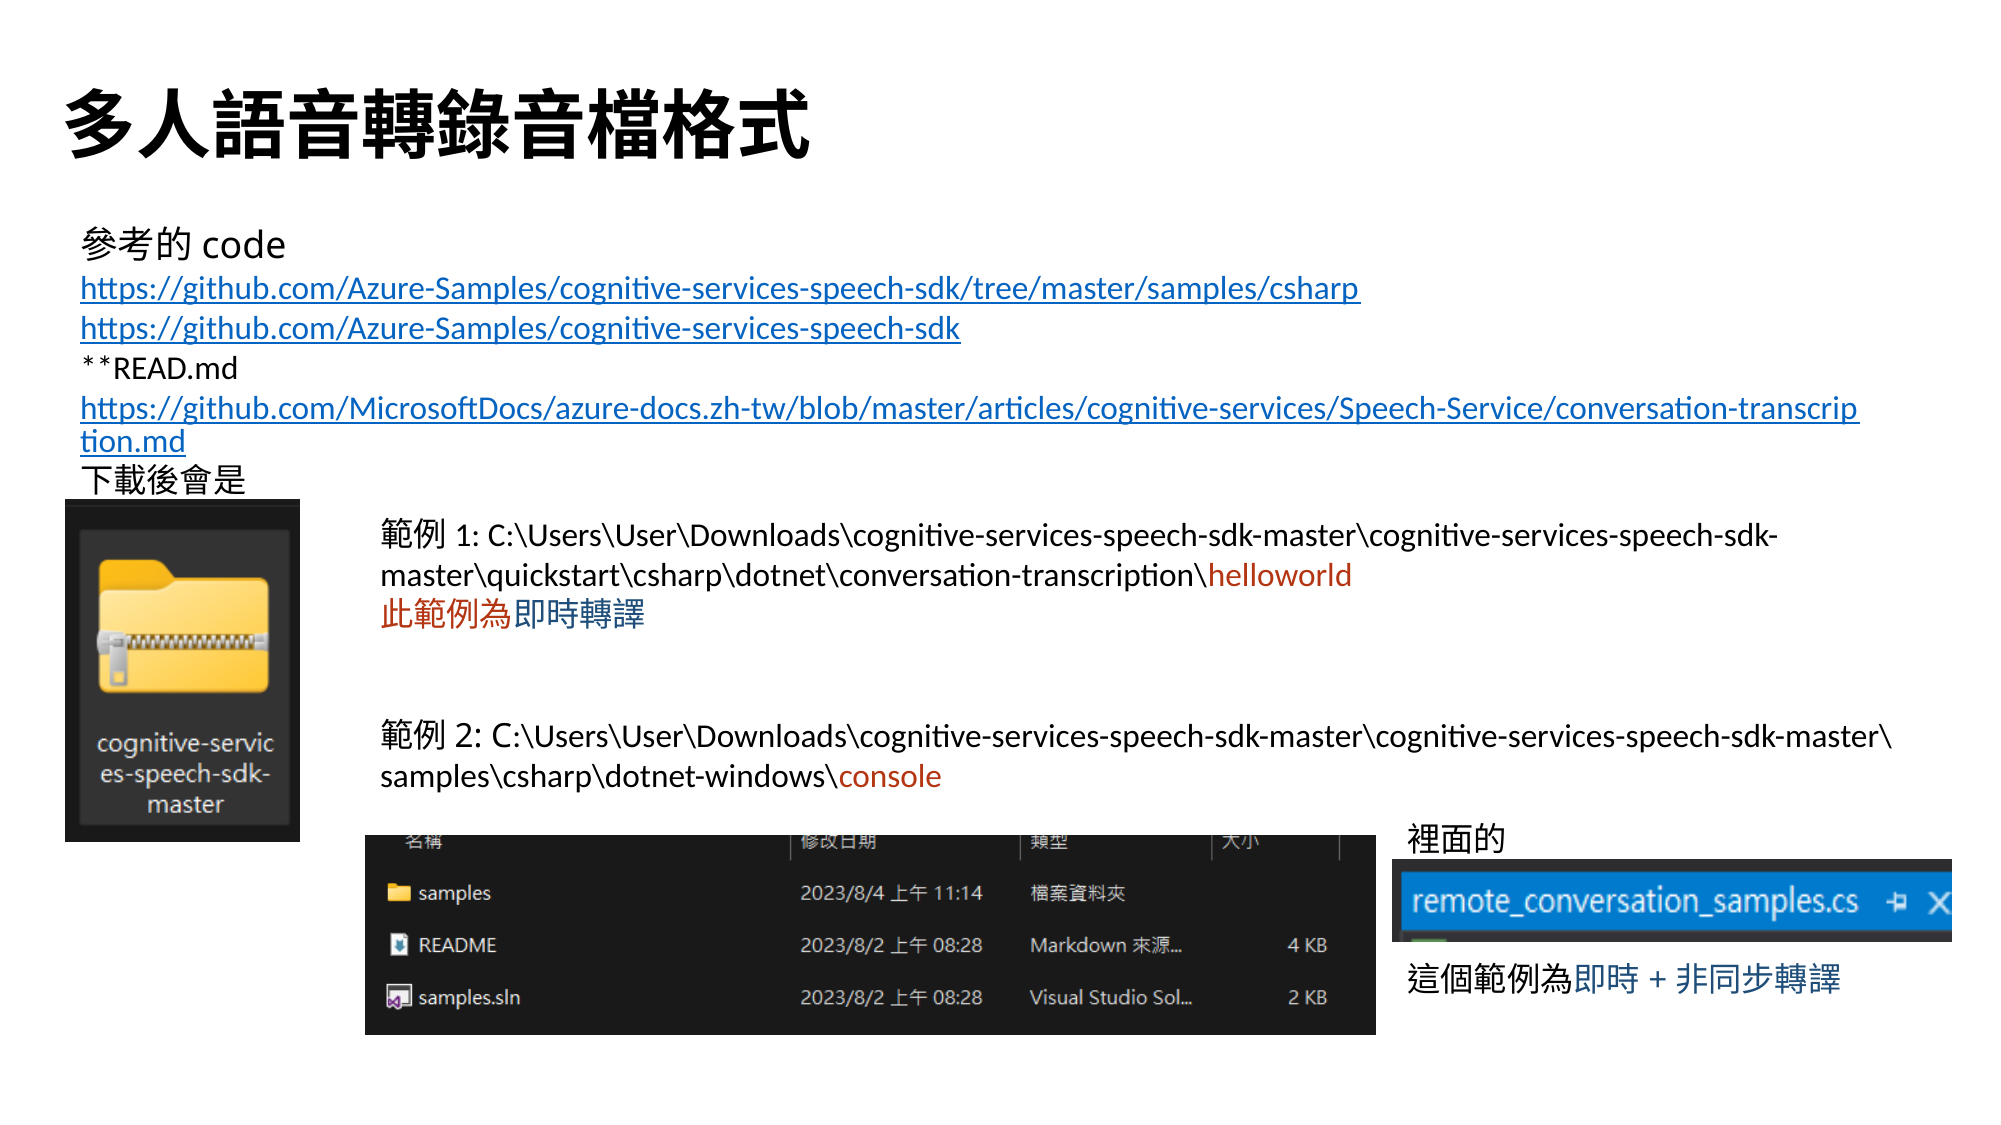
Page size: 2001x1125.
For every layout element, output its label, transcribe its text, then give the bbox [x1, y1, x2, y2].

text_box 範例2: C:\Users\User\Downloads\cognitive-services-speech-sdk-master\cognitive-services-speech-sdk-master\samples\csharp\dotnet-windows\console [365, 707, 1952, 802]
picture [1392, 859, 1952, 942]
picture [365, 835, 1376, 1035]
text_box 參考的code https://github.com/Azure-Samples/cognitive-services-speech-sdk/tree/master/samples/csharp https://github.com/Azure-Samples/cognitive-services-speech-sdk **READ.md https://github.com/MicrosoftDocs/azure-docs.zh-tw/blob/master/articles/cognitive-services/Speech-Service/conversation-transcription.md 下載後會是 [65, 214, 1885, 474]
picture [65, 498, 300, 842]
text_box 裡面的 這個範例為即時+非同步轉譯 [1392, 810, 2000, 1005]
text_box 範例1: C:\Users\User\Downloads\cognitive-services-speech-sdk-master\cognitive-services-speech-sdk- master\quickstart\csharp\dotnet\conversation-transcription\helloworld 此範例為即時轉譯 [365, 506, 1972, 641]
text_box 多人語音轉錄音檔格式 [46, 69, 827, 175]
